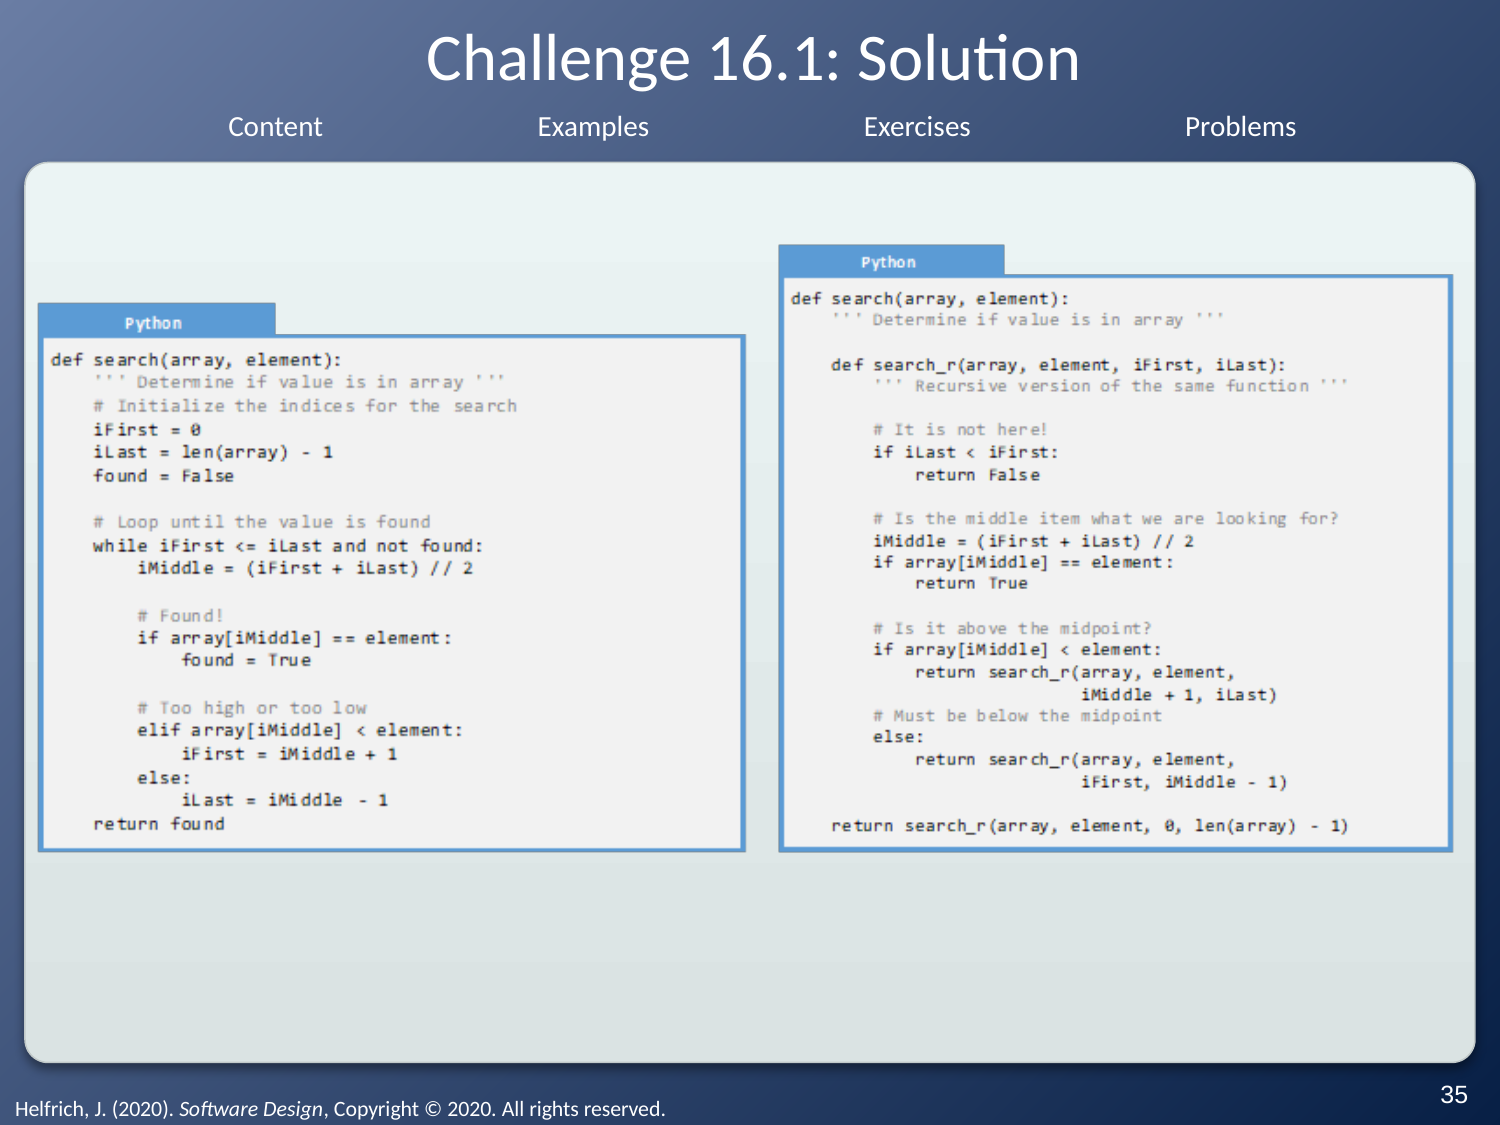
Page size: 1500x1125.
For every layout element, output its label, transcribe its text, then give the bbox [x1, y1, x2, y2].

slide_number ‹#› [1404, 1062, 1500, 1125]
picture [774, 239, 1457, 856]
title Challenge 16.1: Solution [33, 16, 1475, 92]
picture [33, 298, 751, 856]
